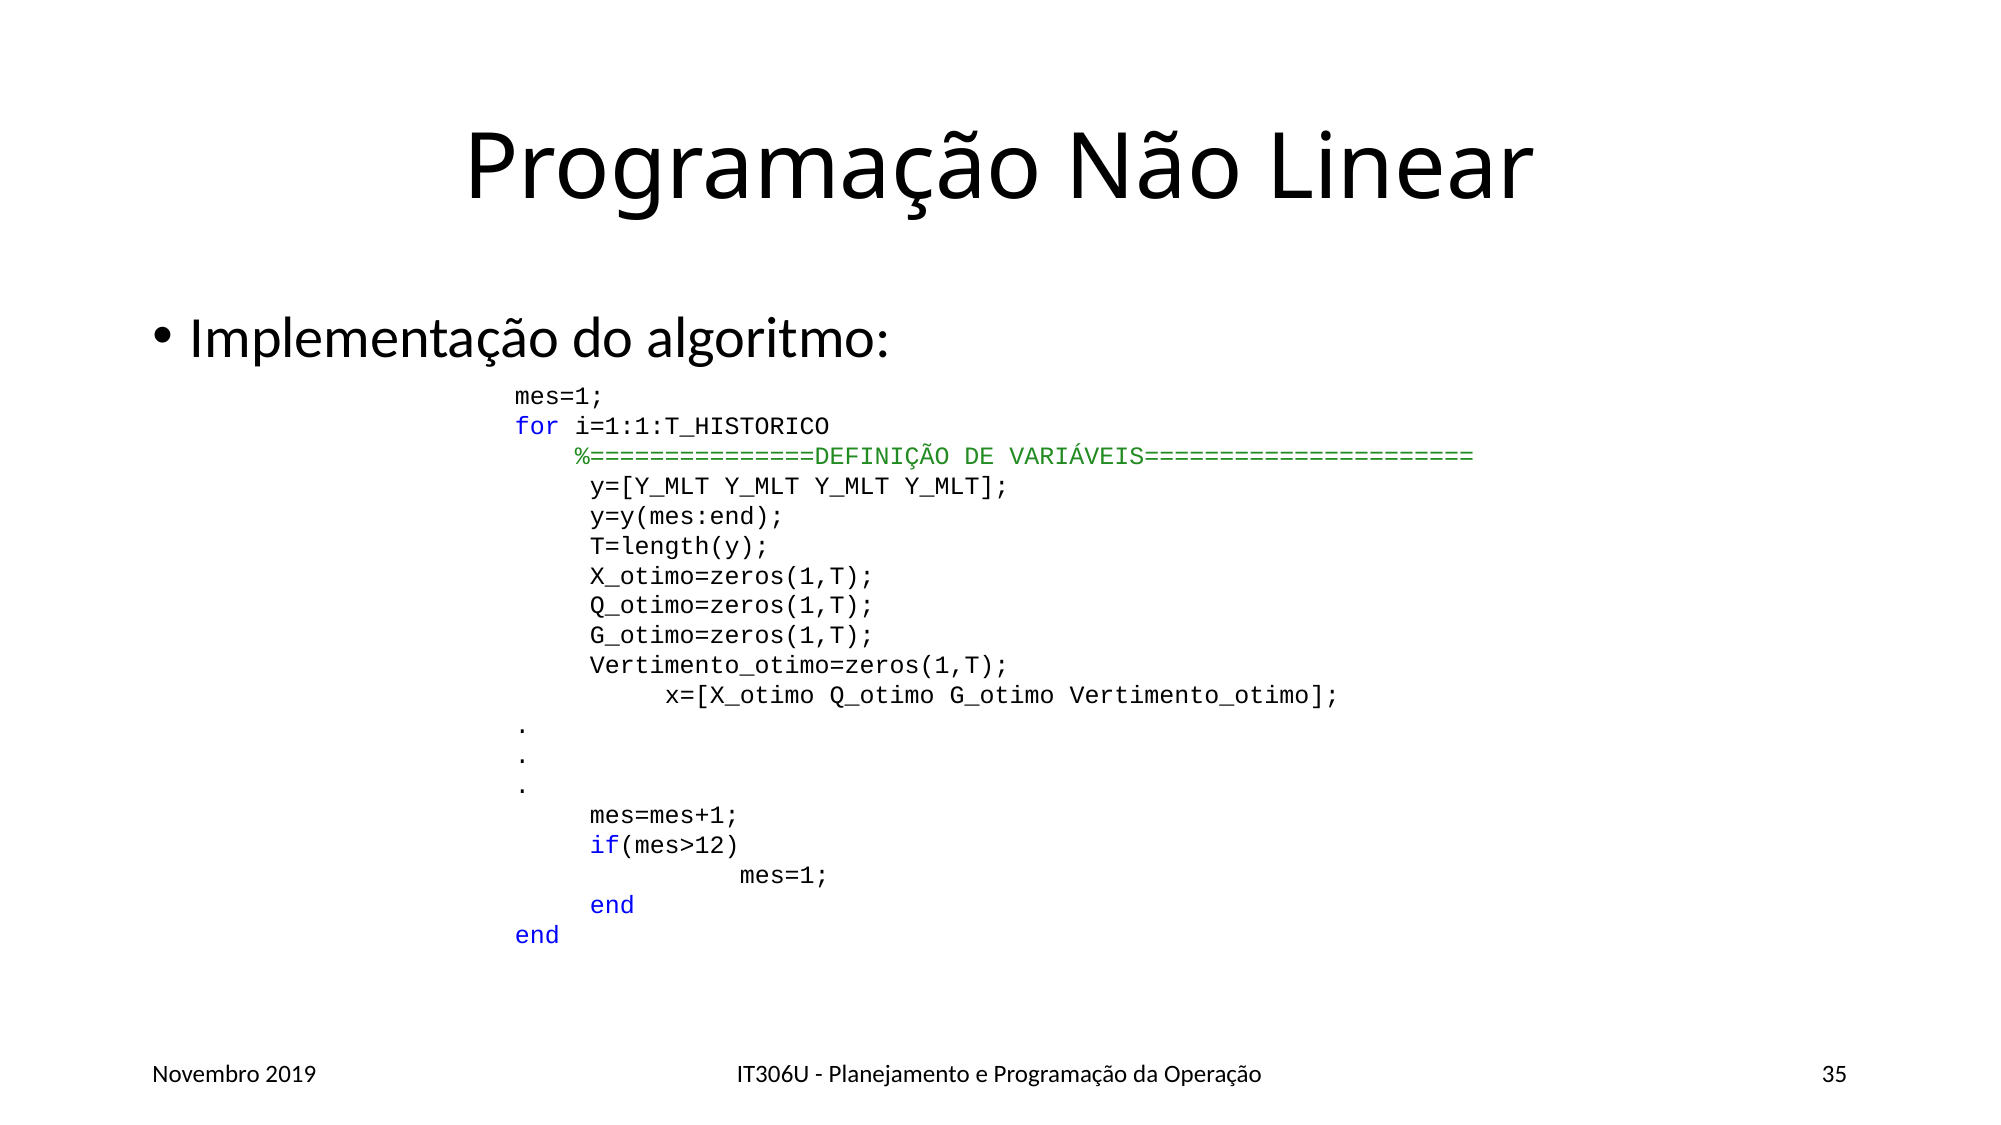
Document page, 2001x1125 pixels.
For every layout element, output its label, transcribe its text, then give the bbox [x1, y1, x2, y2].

list Implementação do algoritmo: [137, 299, 1863, 1014]
text_box mes=1; for i=1:1:T_HISTORICO %===============DEFINIÇÃO DE VARIÁVEIS====================== y=[Y_MLT Y_MLT Y_MLT Y_MLT]; y=y(mes:end); T=length(y); X_otimo=zeros(1,T); Q_otimo=zeros(1,T); G_otimo=zeros(1,T); Vertimento_otimo=zeros(1,T); x=[X_otimo Q_otimo G_otimo Vertimento_otimo]; . . . mes=mes+1; if(mes>12) mes=1; end end [500, 372, 1500, 956]
slide_number 35 [1412, 1042, 1863, 1103]
footer IT306U - Planejamento e Programação da Operação [662, 1042, 1338, 1103]
title Programação Não Linear [137, 59, 1863, 278]
slide_number Novembro 2019 [137, 1042, 588, 1103]
